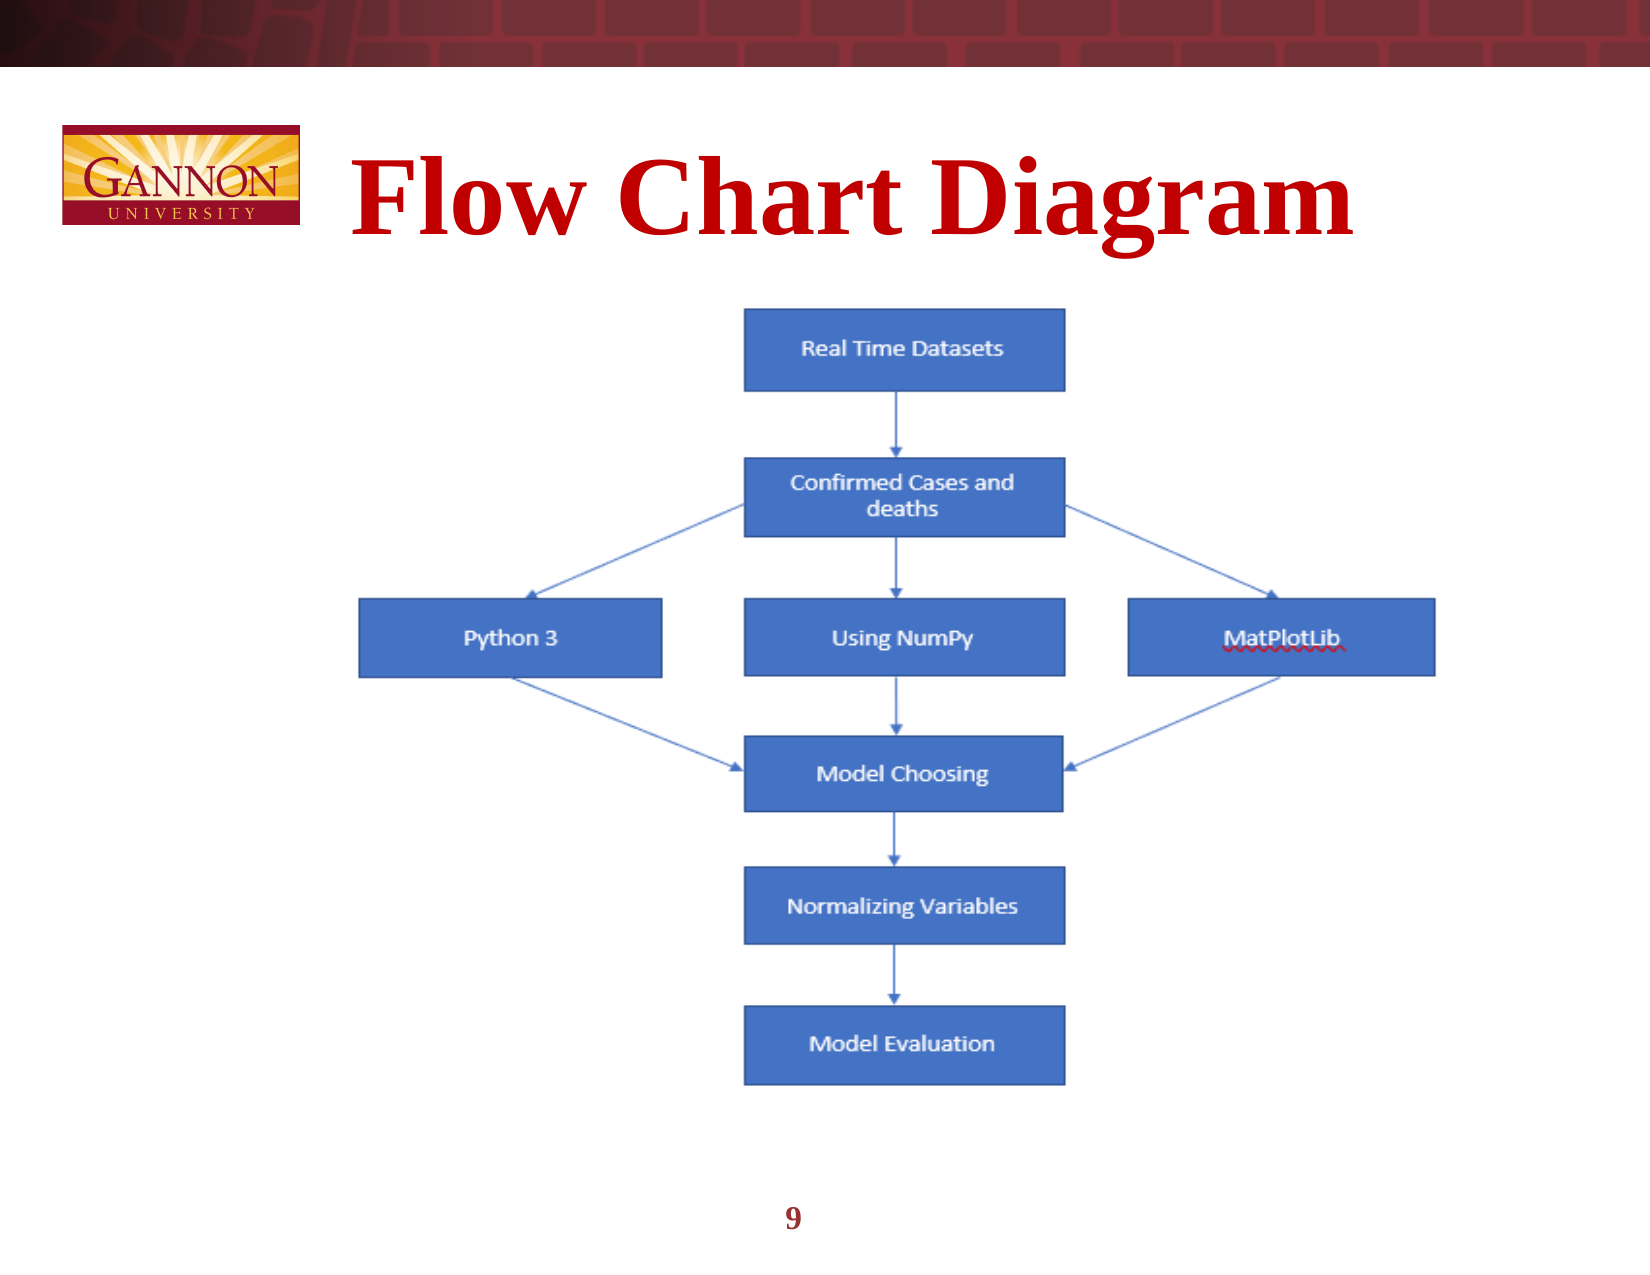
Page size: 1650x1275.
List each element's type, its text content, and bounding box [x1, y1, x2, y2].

picture [355, 240, 1502, 1148]
slide_number 9 [674, 1187, 913, 1251]
text_box [0, 0, 1650, 75]
text_box Flow Chart Diagram [335, 114, 1410, 265]
